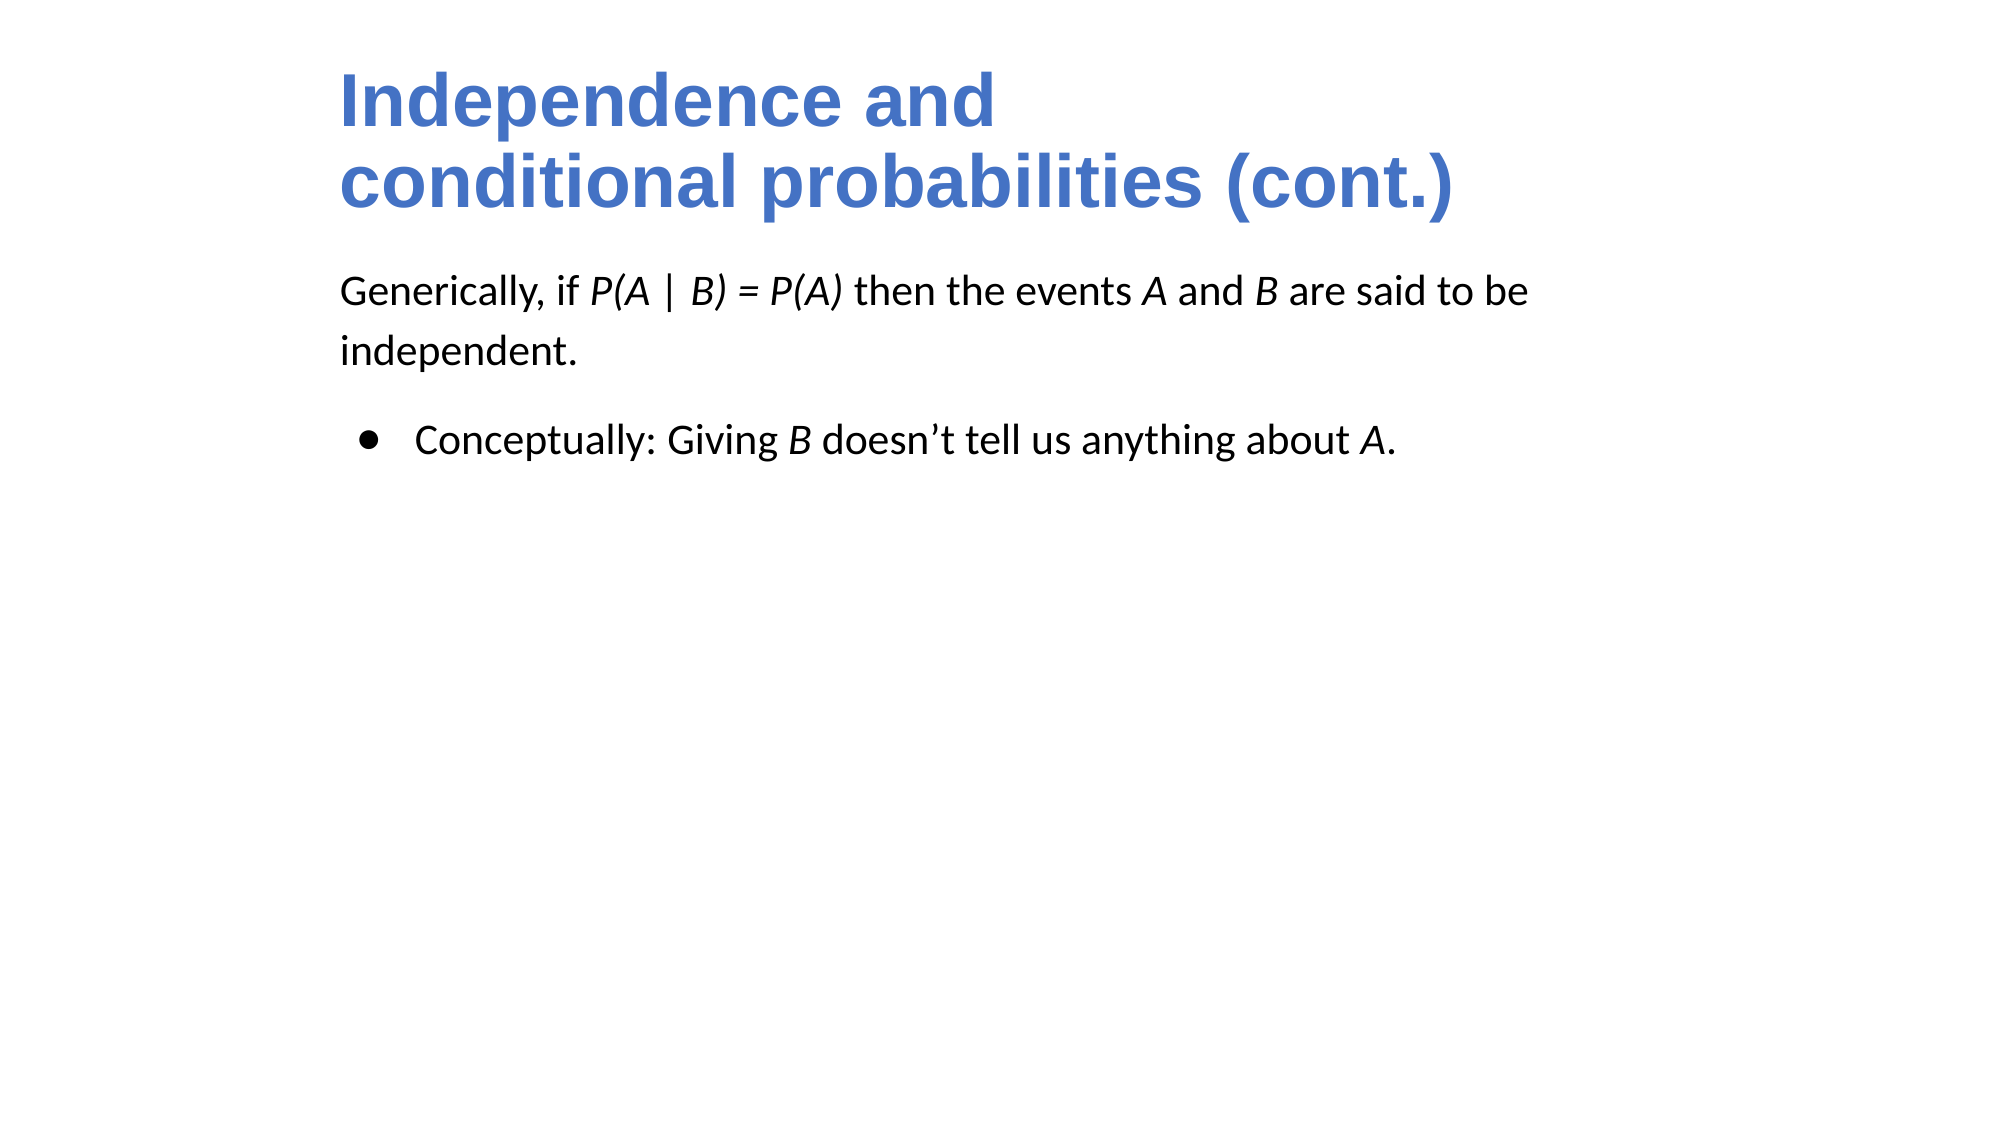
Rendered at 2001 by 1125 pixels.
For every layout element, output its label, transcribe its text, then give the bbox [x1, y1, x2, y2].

list Generically, if P(A | B) = P(A) then the events A and B are said to be independent. [324, 239, 1621, 375]
list Conceptually: Giving B doesn’t tell us anything about A. [324, 387, 1621, 480]
title Independence and conditional probabilities (cont.) [324, 50, 1675, 239]
